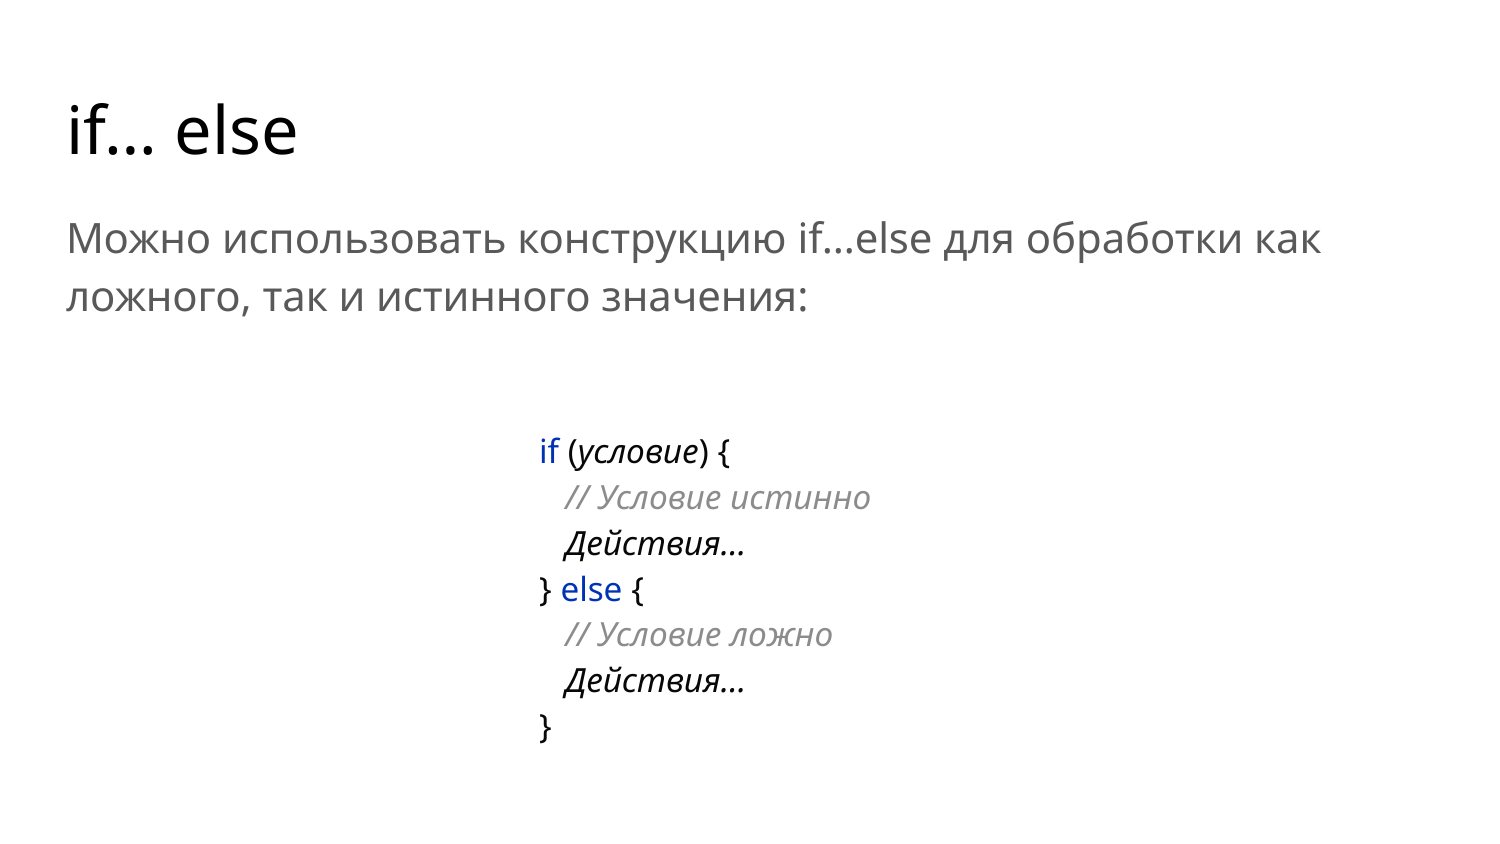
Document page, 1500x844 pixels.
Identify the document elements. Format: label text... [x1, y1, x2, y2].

list Можно использовать конструкцию if…else для обработки как ложного, так и истинного значения: [51, 189, 1449, 335]
text_box if (условие) { // Условие истинно Действия… } else { // Условие ложно Действия… } [524, 409, 976, 752]
title if… else [51, 72, 1449, 167]
